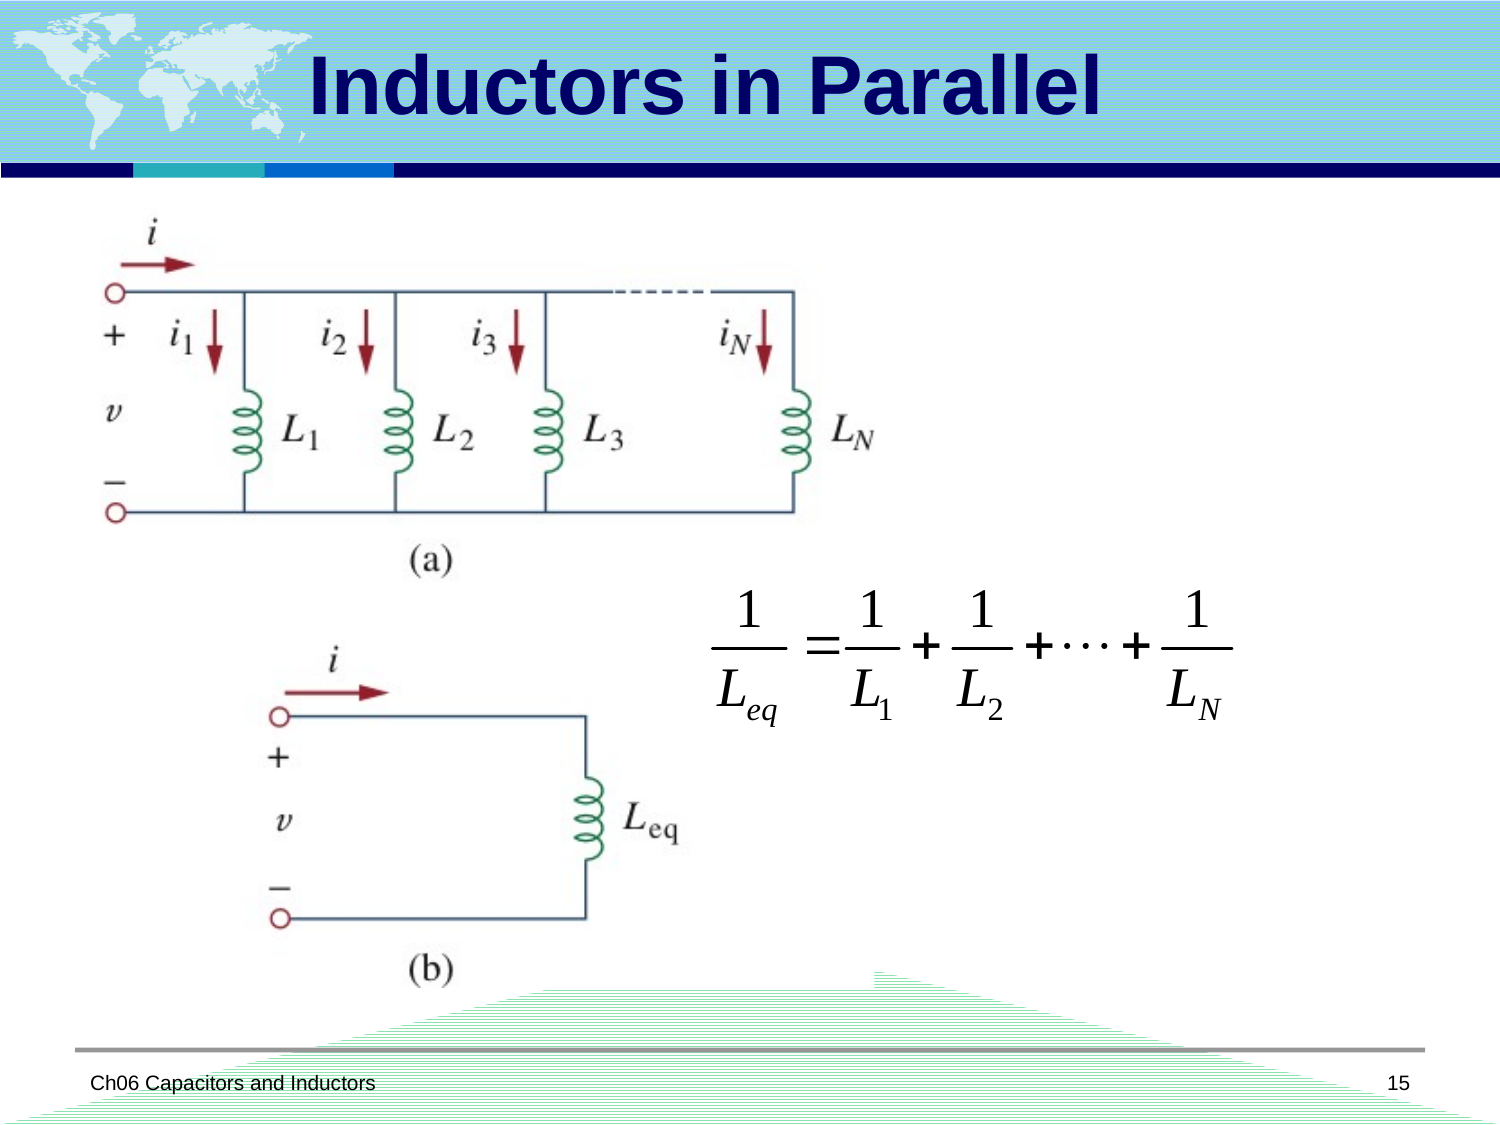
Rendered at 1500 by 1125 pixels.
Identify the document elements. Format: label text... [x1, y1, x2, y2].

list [702, 573, 1243, 738]
text_box [100, 208, 875, 988]
slide_number Ch06 Capacitors and Inductors [74, 1062, 426, 1103]
slide_number 15 [1074, 1062, 1426, 1103]
title Inductors in Parallel [74, 0, 1338, 163]
